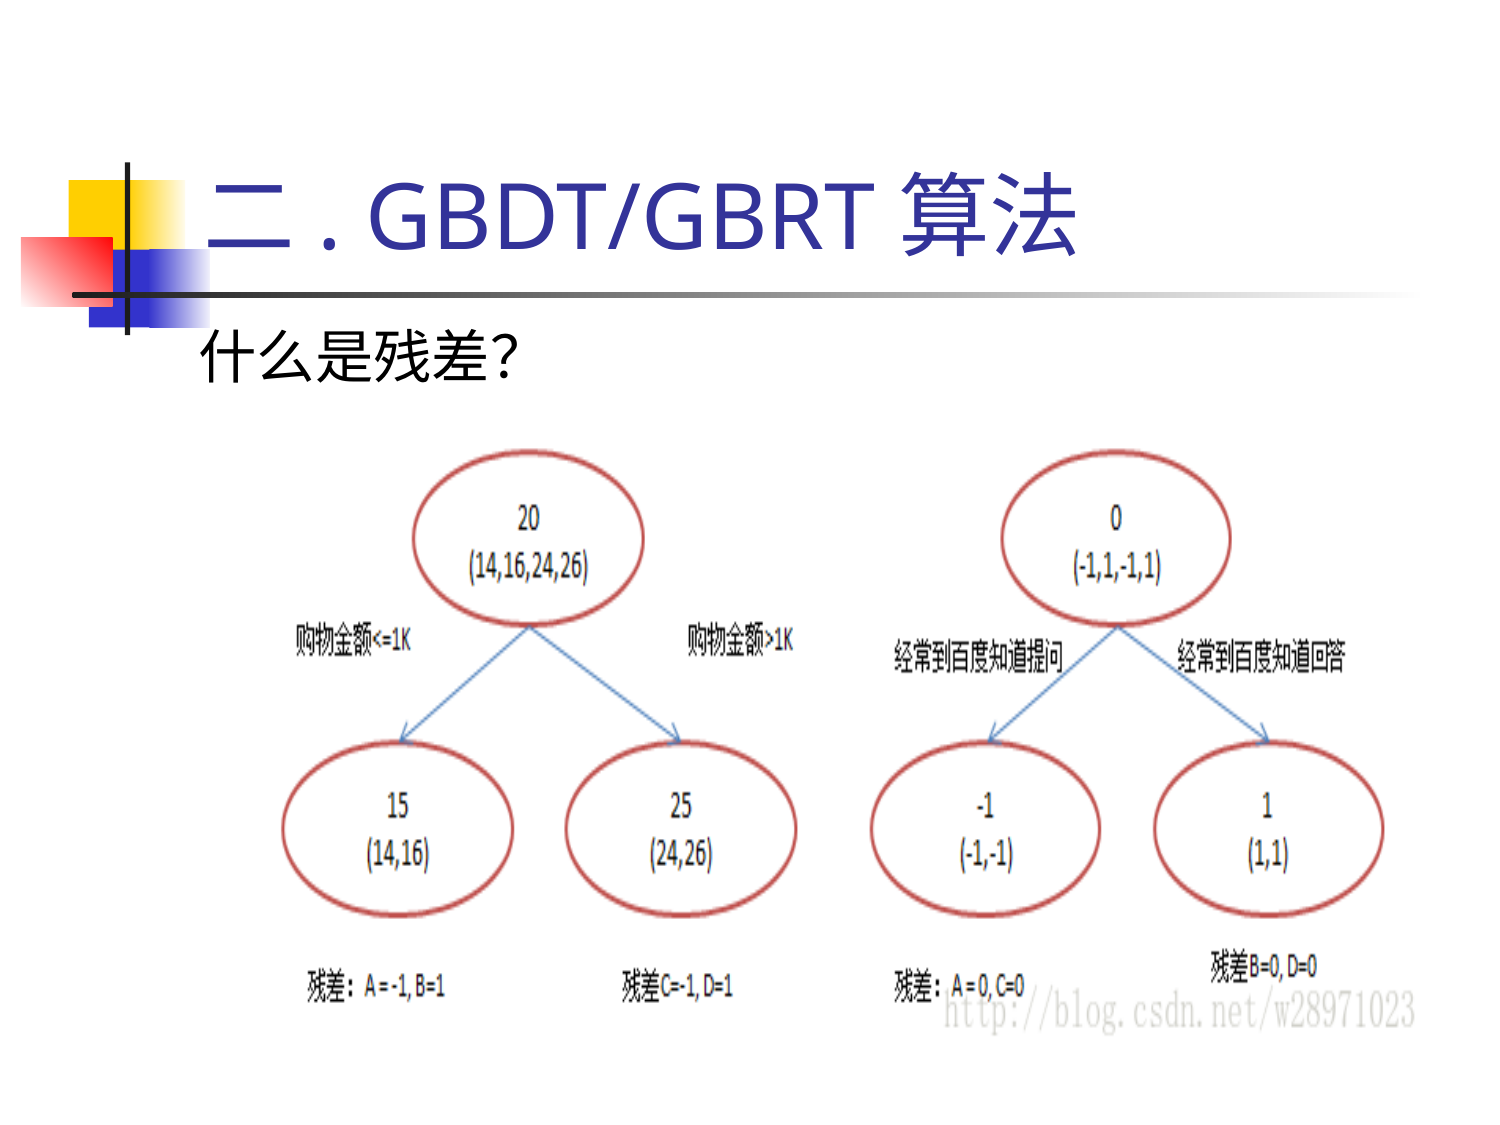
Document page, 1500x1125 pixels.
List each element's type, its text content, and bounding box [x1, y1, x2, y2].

picture [249, 394, 1435, 1067]
title 二. GBDT/GBRT算法 [188, 35, 1468, 275]
text_box 什么是残差？ [183, 312, 683, 398]
